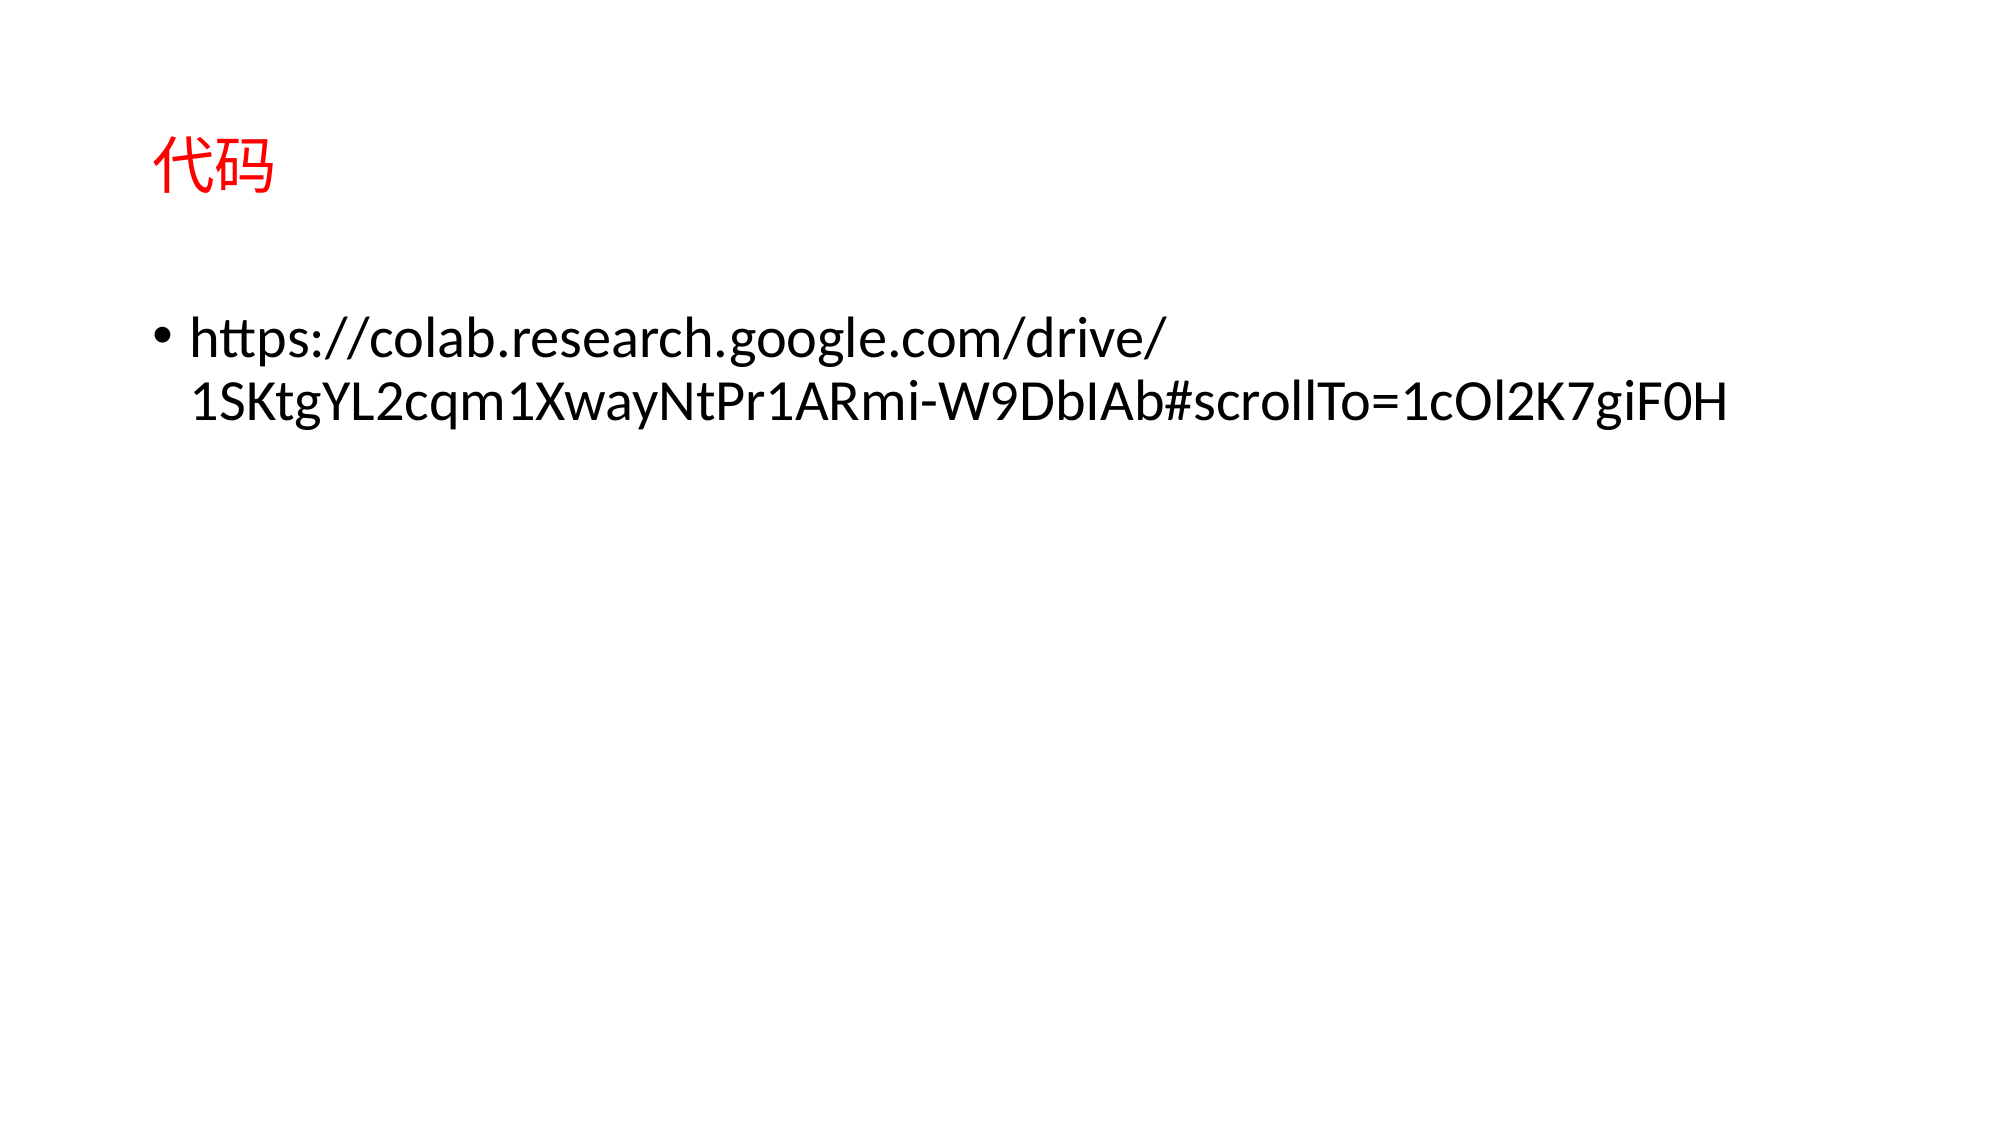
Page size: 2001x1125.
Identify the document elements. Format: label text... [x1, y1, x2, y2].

list https://colab.research.google.com/drive/1SKtgYL2cqm1XwayNtPr1ARmi-W9DbIAb#scrollTo=1cOl2K7giF0H [137, 299, 1863, 1014]
title 代码 [137, 59, 1863, 278]
